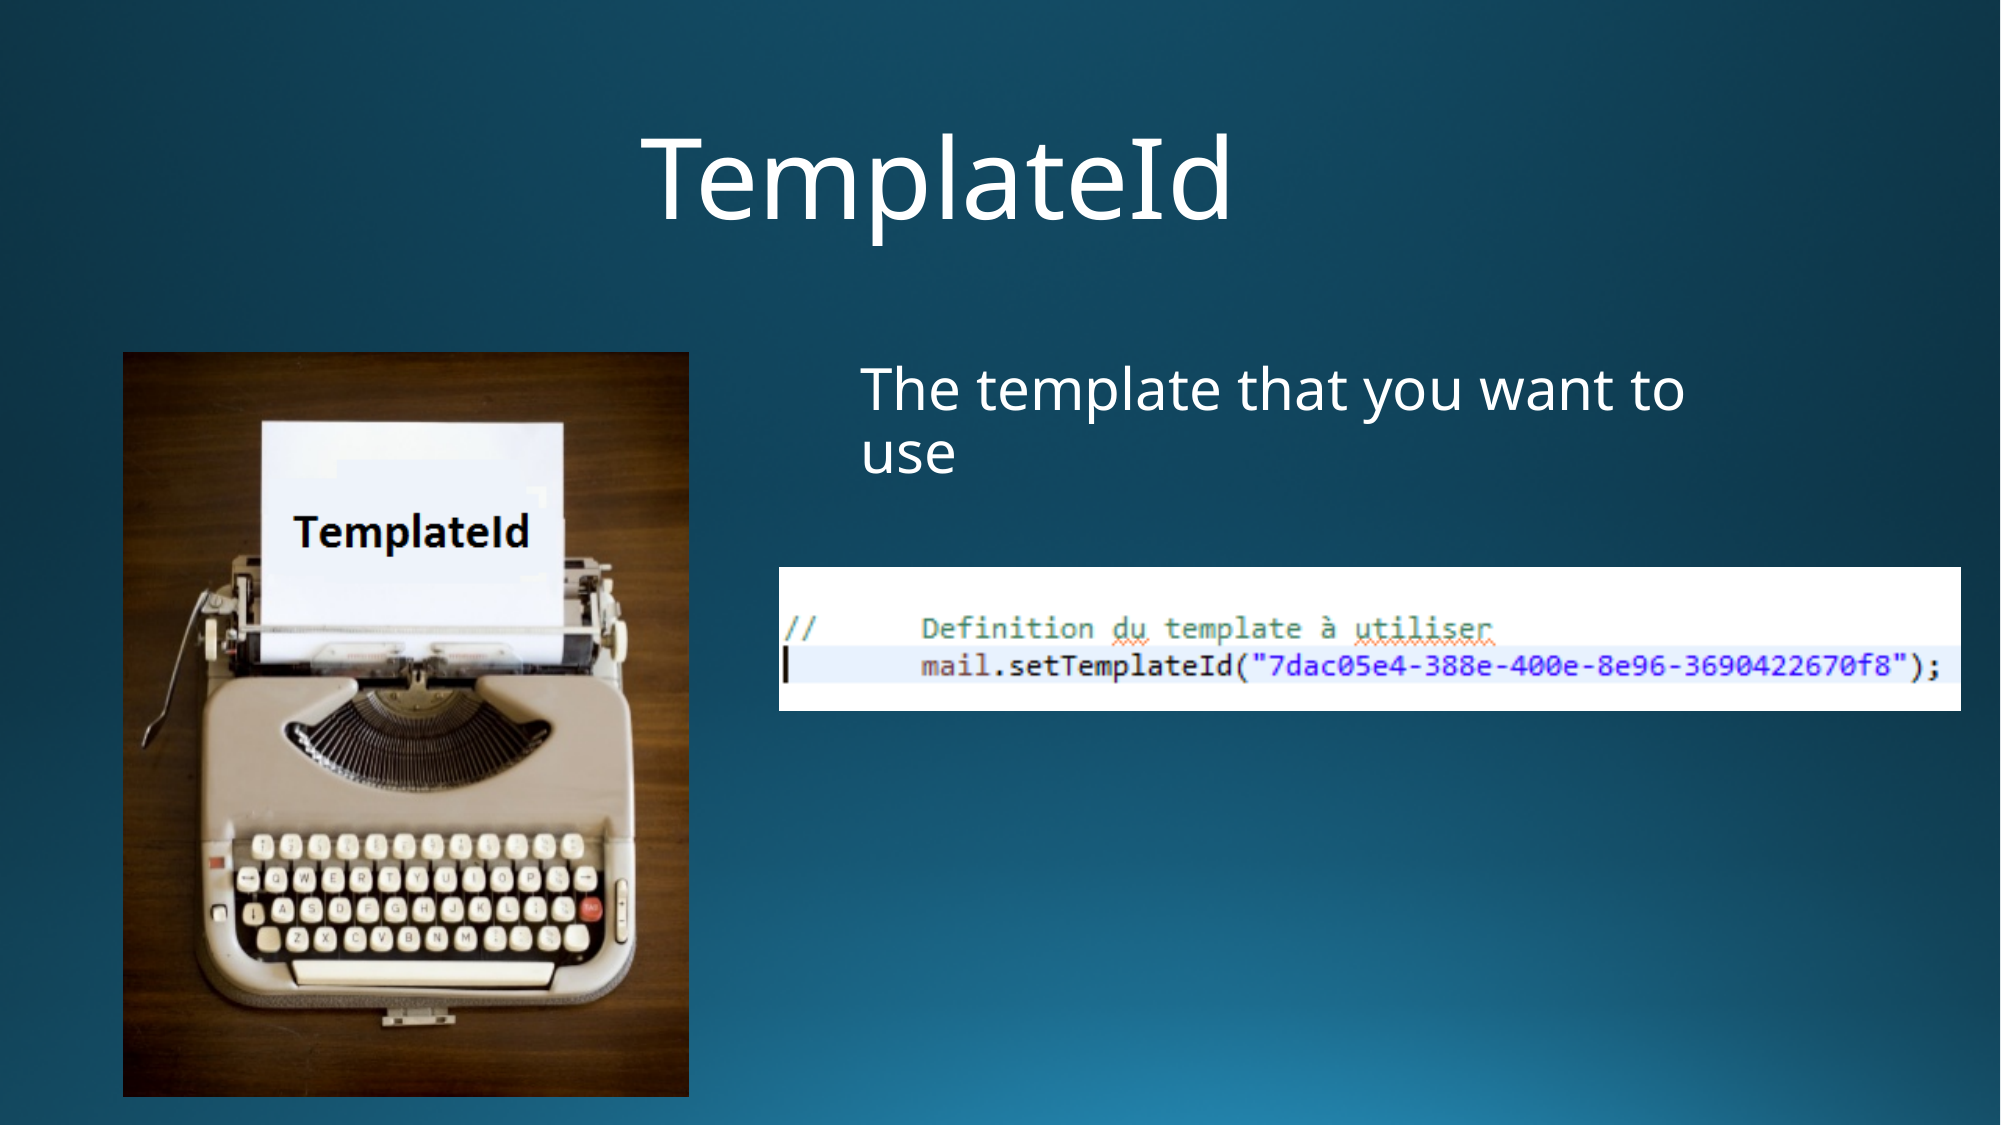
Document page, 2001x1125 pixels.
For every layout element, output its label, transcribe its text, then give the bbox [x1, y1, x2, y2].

picture [0, 0, 2001, 1125]
list The template that you want to use [845, 352, 1768, 554]
title TemplateId [137, 75, 1740, 252]
